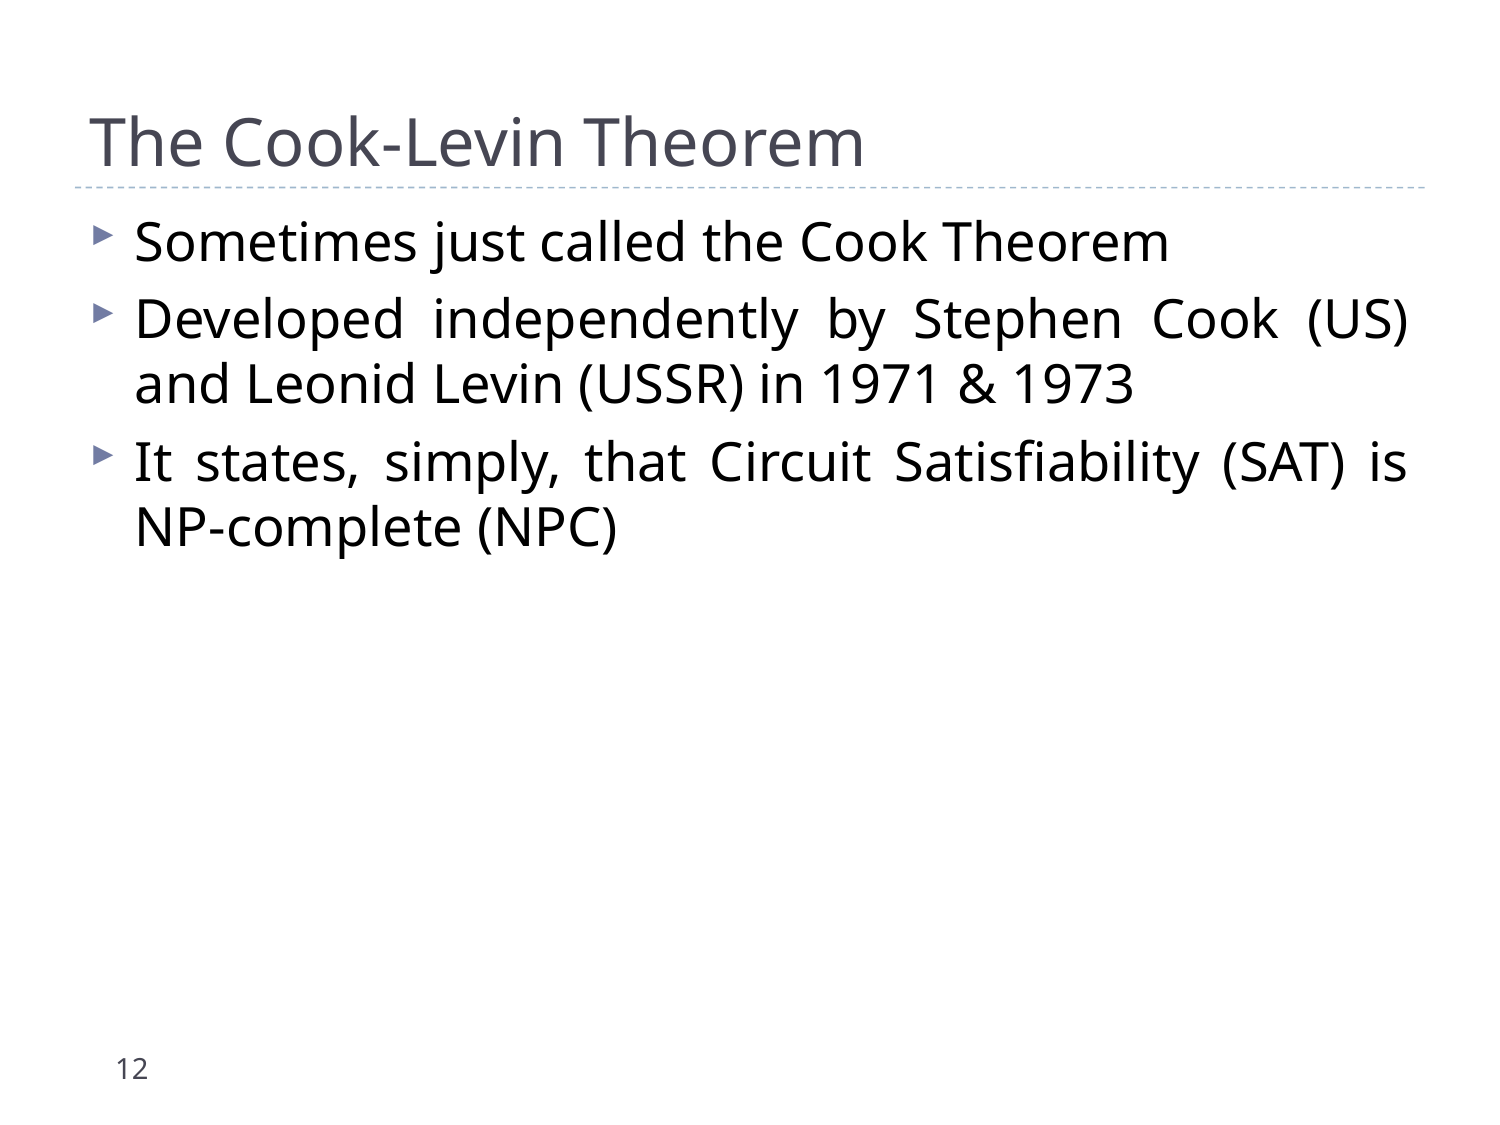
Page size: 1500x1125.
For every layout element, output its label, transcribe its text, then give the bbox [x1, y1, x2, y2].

list Sometimes just called the Cook Theorem Developed independently by Stephen Cook (US) and Leonid Levin (USSR) in 1971 & 1973 It states, simply, that Circuit Satisfiability (SAT) is NP-complete (NPC) [75, 200, 1425, 1010]
title The Cook-Levin Theorem [75, 24, 1425, 188]
slide_number 12 [100, 1042, 426, 1103]
